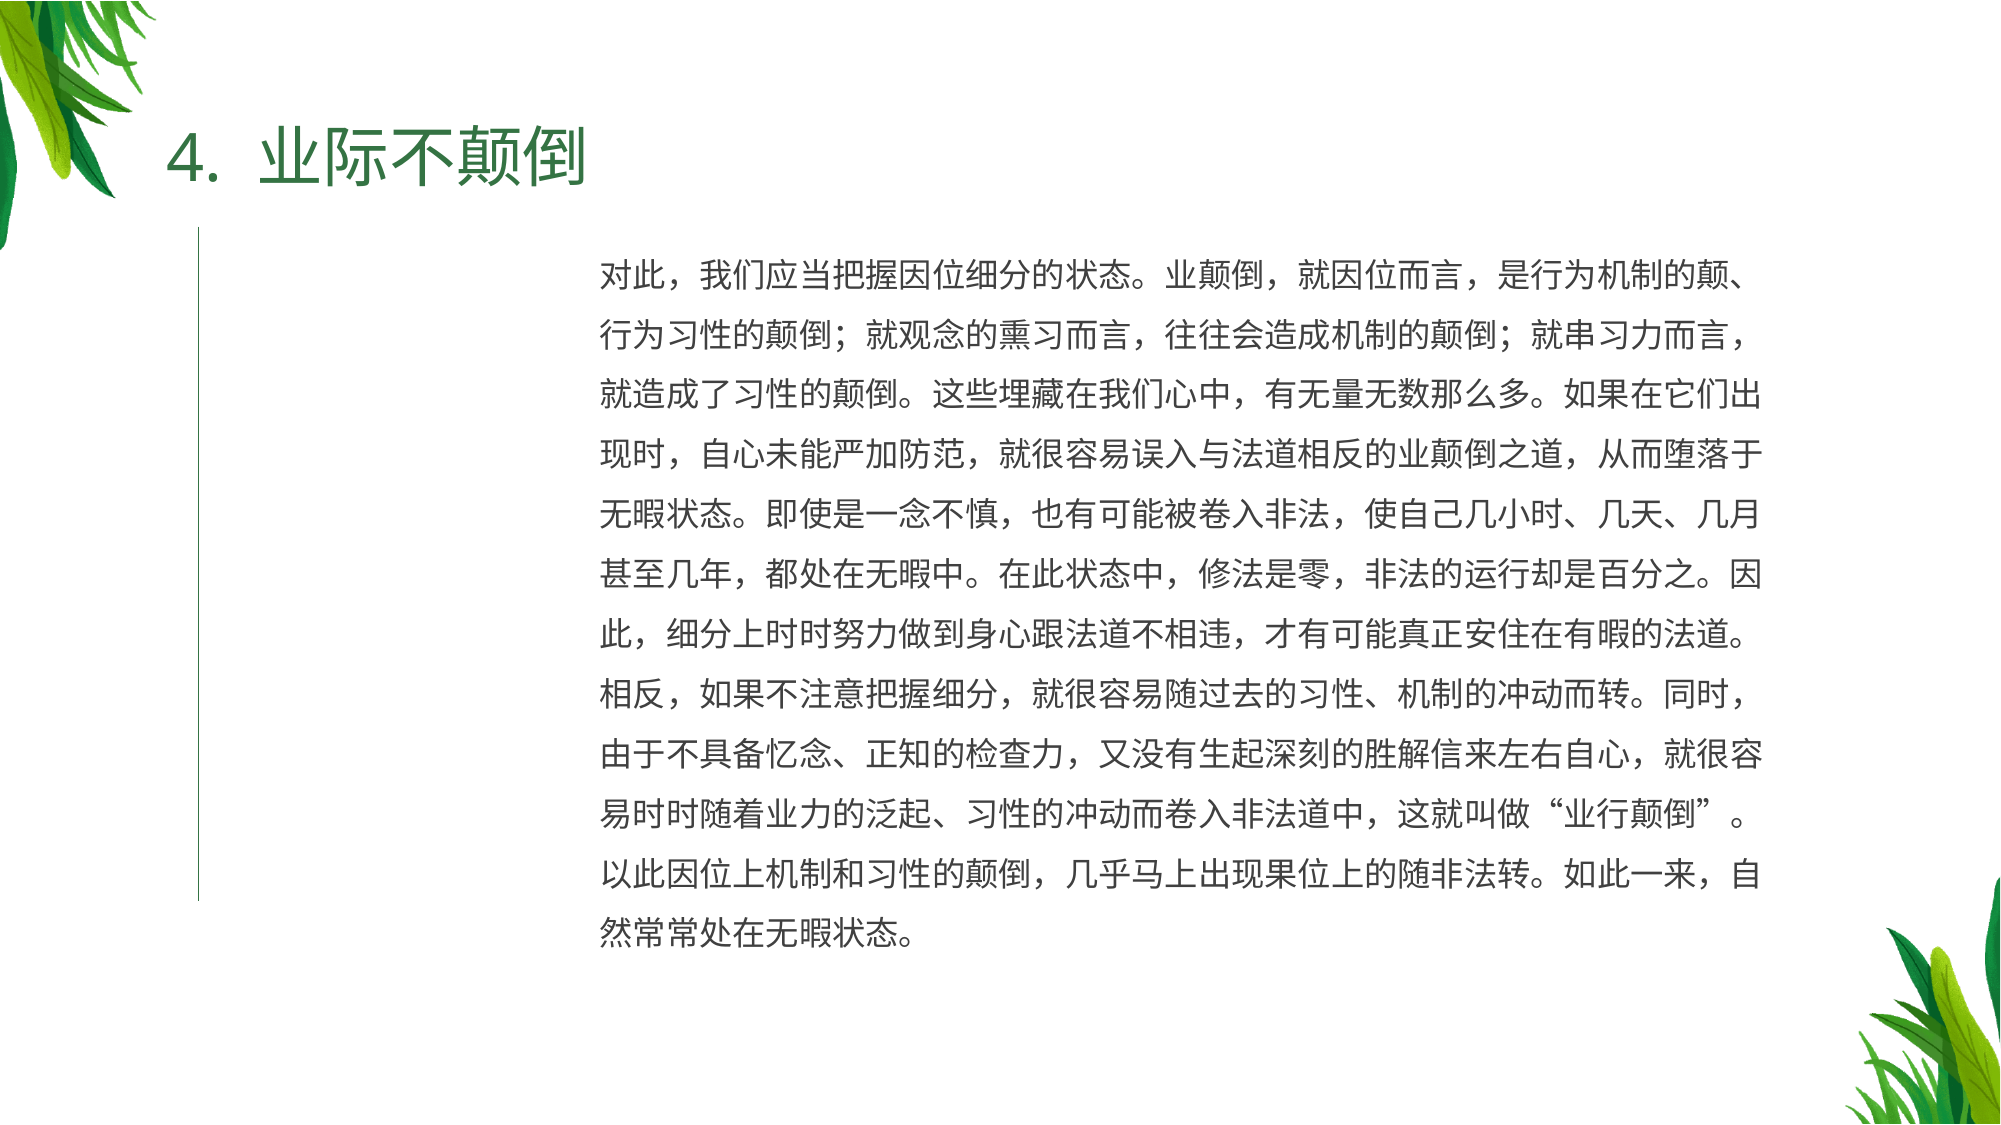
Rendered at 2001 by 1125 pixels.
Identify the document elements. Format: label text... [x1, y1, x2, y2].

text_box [198, 226, 1804, 969]
text_box 4. 业际不颠倒 [151, 107, 605, 202]
picture [1836, 843, 2001, 1124]
picture [0, 1, 164, 282]
